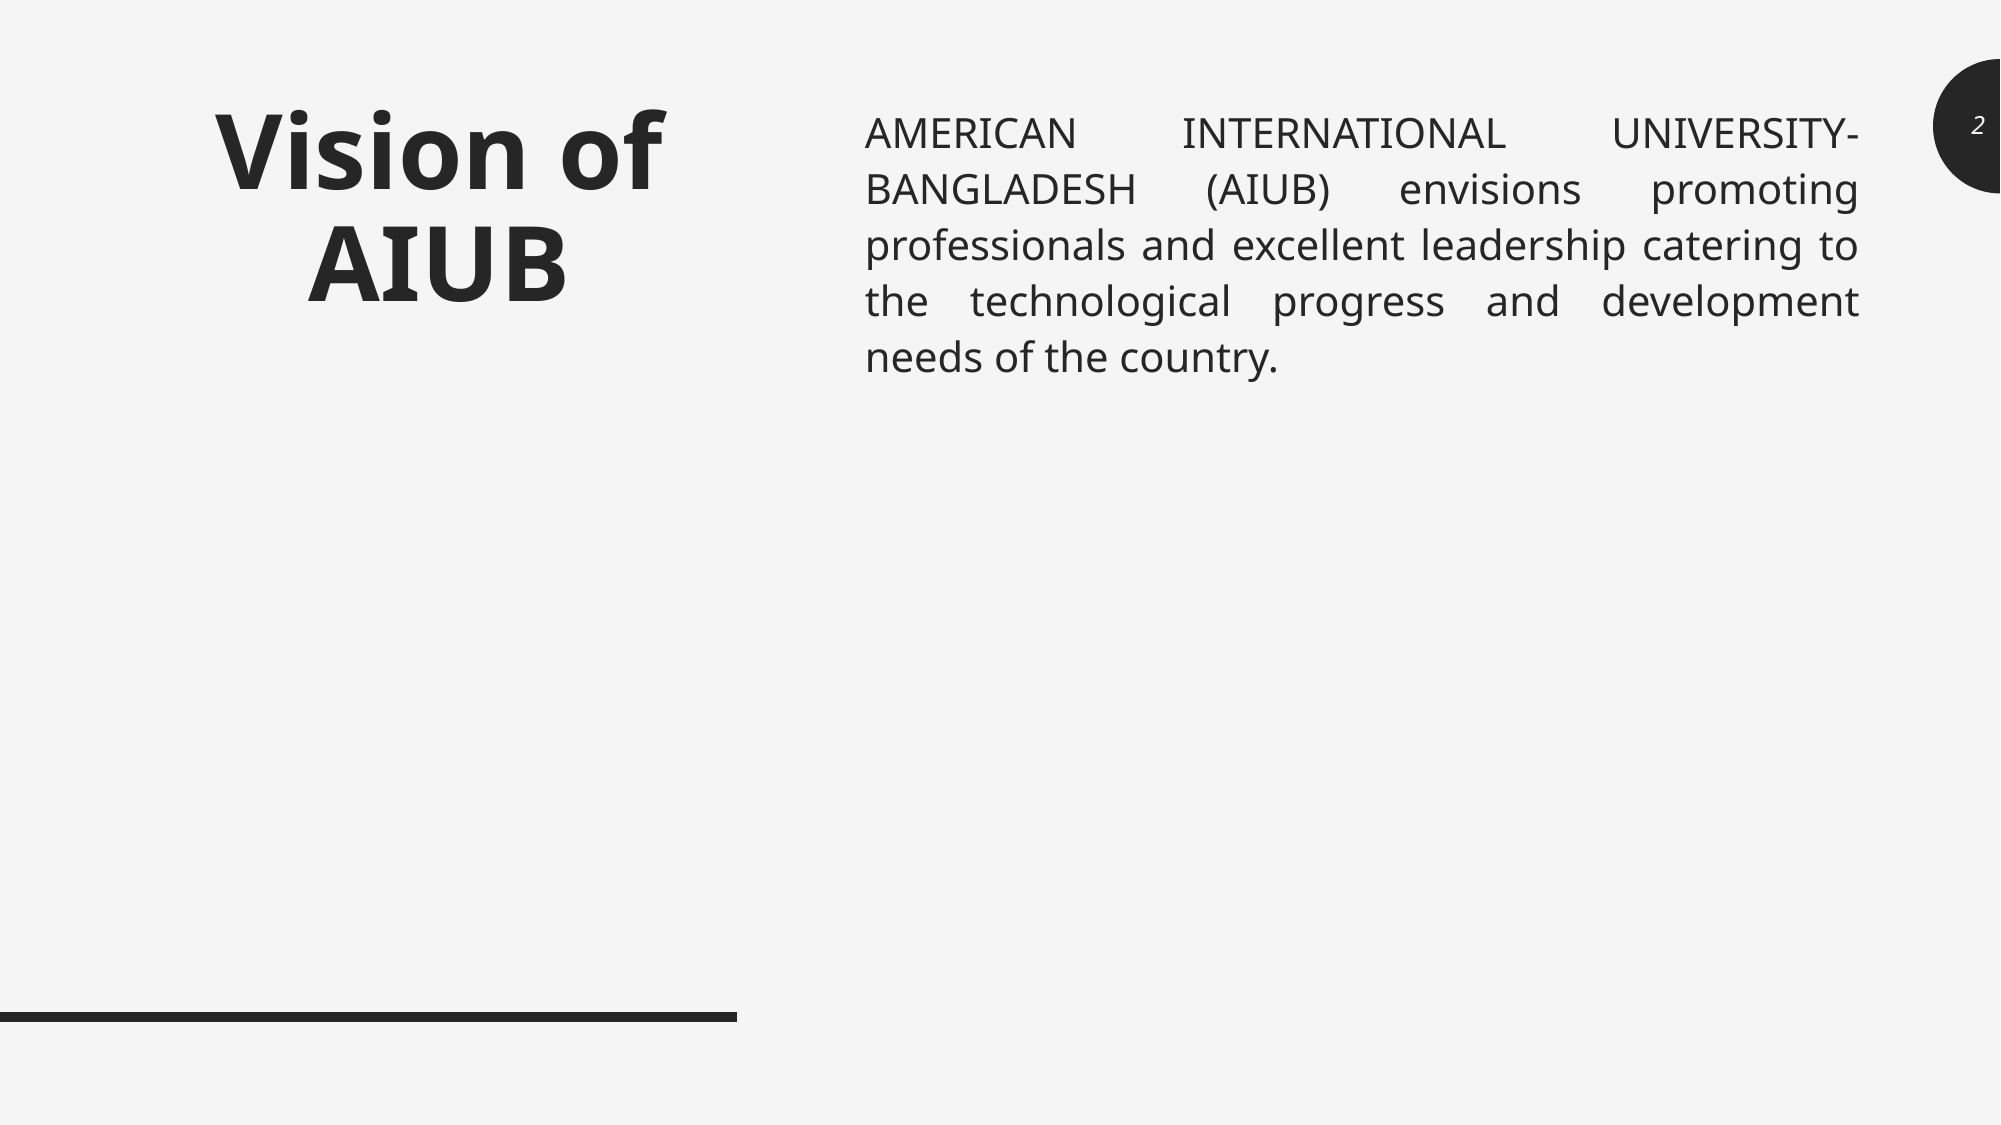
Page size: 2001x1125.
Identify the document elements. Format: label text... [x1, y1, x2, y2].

slide_number 2 [1933, 96, 2000, 157]
list AMERICAN INTERNATIONAL UNIVERSITY-BANGLADESH (AIUB) envisions promoting professionals and excellent leadership catering to the technological progress and development needs of the country. [849, 93, 1875, 1022]
title Vision of AIUB [125, 91, 754, 905]
